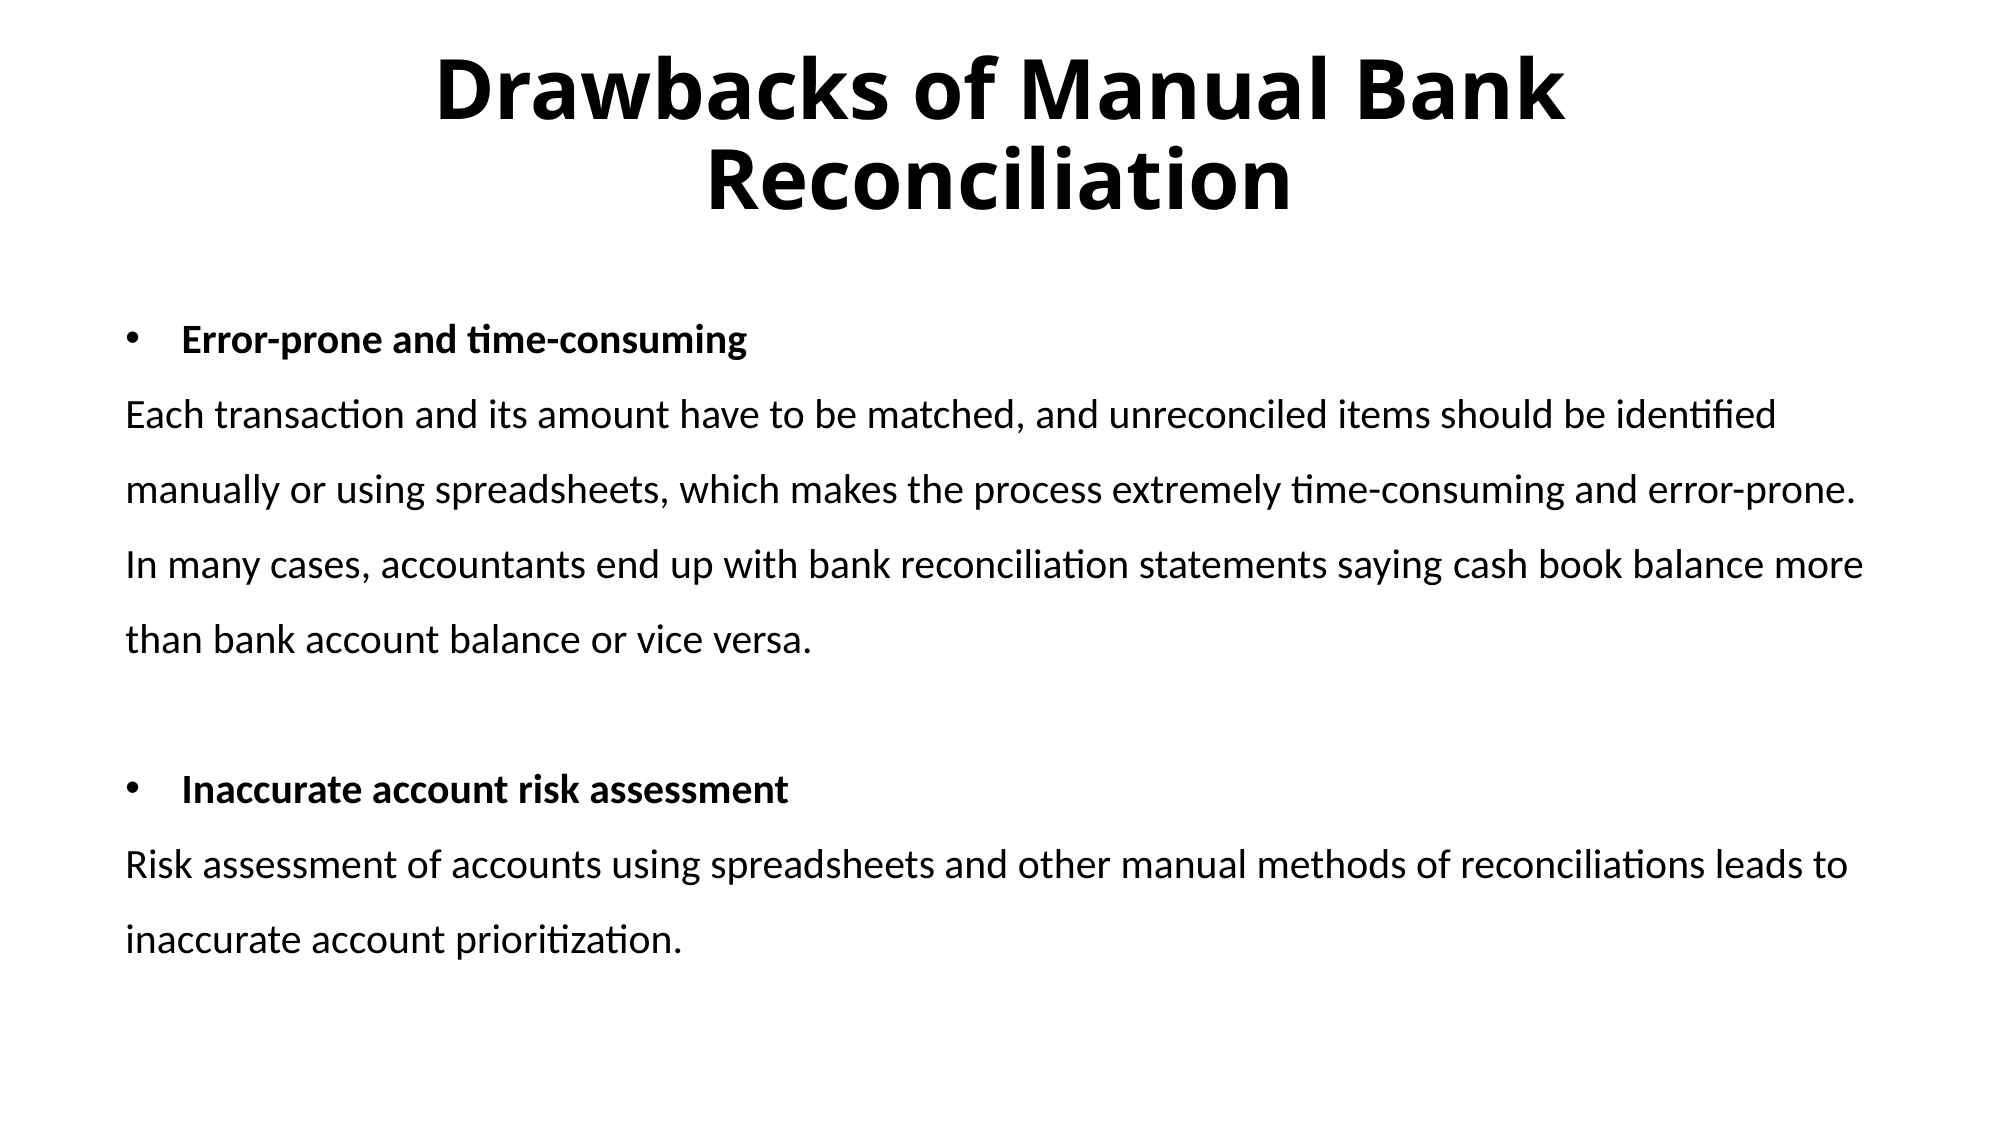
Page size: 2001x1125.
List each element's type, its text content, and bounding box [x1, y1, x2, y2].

text_box Drawbacks of Manual Bank Reconciliation [327, 36, 1673, 239]
text_box Error-prone and time-consuming Each transaction and its amount have to be matched, and unreconciled items should be identified manually or using spreadsheets, which makes the process extremely time-consuming and error-prone. In many cases, accountants end up with bank reconciliation statements saying cash book balance more than bank account balance or vice versa. Inaccurate account risk assessment Risk assessment of accounts using spreadsheets and other manual methods of reconciliations leads to inaccurate account prioritization. [110, 279, 1898, 970]
